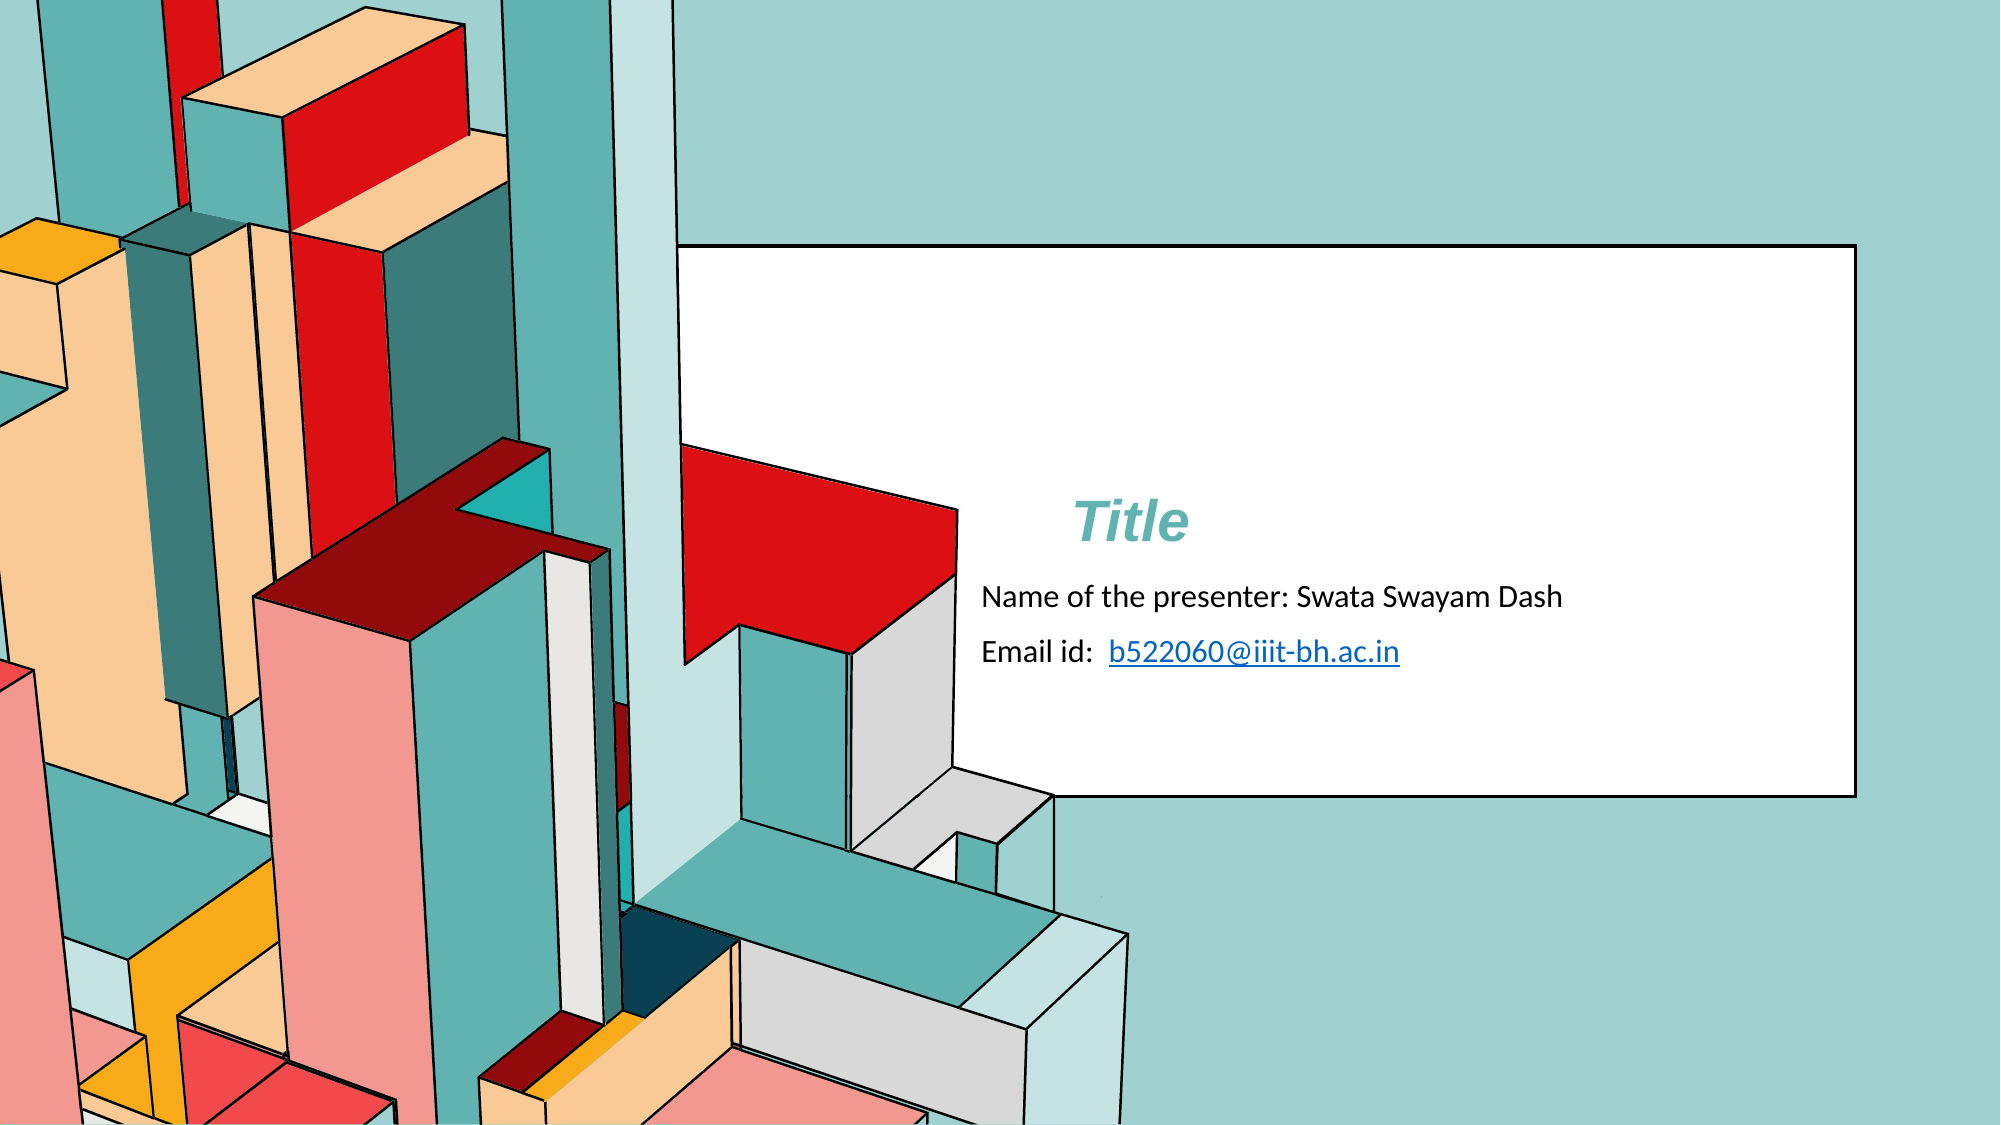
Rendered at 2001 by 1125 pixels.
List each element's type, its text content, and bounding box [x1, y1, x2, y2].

title Title [1056, 307, 1775, 562]
subtitle Name of the presenter: Swata Swayam Dash Email id: b522060@iiit-bh.ac.in [966, 571, 1850, 673]
